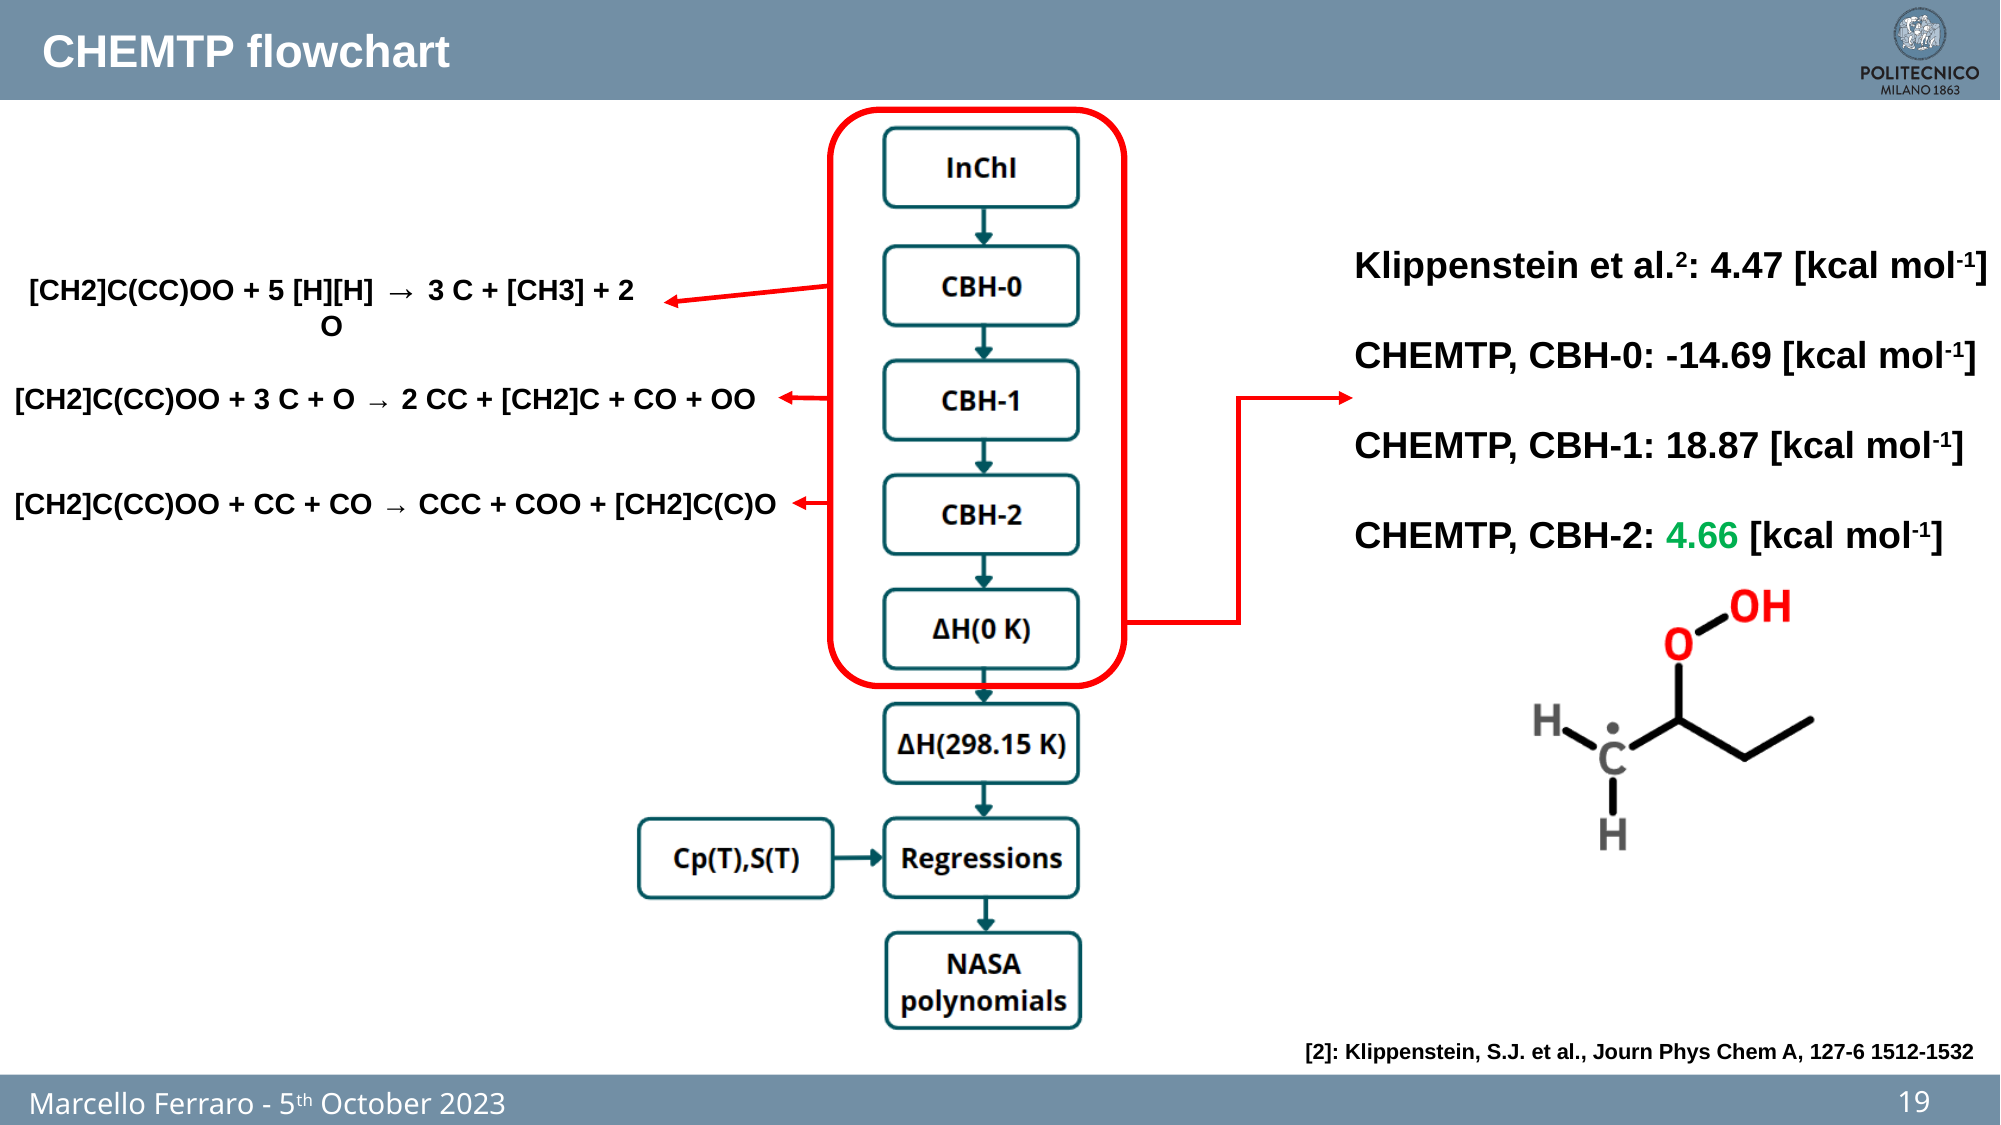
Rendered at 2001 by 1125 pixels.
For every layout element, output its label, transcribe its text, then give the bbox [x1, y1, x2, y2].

text_box Klippenstein et al.2: 4.47 [kcal mol-1] CHEMTP, CBH-0: -14.69 [kcal mol-1] CHEMTP, CBH-1: 18.87 [kcal mol-1] CHEMTP, CBH-2: 4.66 [kcal mol-1] [1339, 233, 2000, 564]
text_box CHEMTP flowchart [27, 14, 1839, 85]
text_box [2]: Klippenstein, S.J. et al., Journ Phys Chem A, 127-6 1512-1532 [1290, 1030, 2000, 1072]
text_box [CH2]C(CC)OO + 3 C + O → 2 CC + [CH2]C + CO + OO [0, 372, 630, 423]
text_box [CH2]C(CC)OO + 5 [H][H] → 3 C + [CH3] + 2 O [0, 255, 630, 351]
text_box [1124, 397, 1353, 623]
picture [1839, 0, 2000, 113]
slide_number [13, 1071, 631, 1125]
picture [630, 122, 1087, 1037]
picture [1526, 562, 1841, 869]
text_box [845, 108, 1126, 686]
text_box [CH2]C(CC)OO + CC + CO → CCC + COO + [CH2]C(C)O [0, 477, 630, 528]
